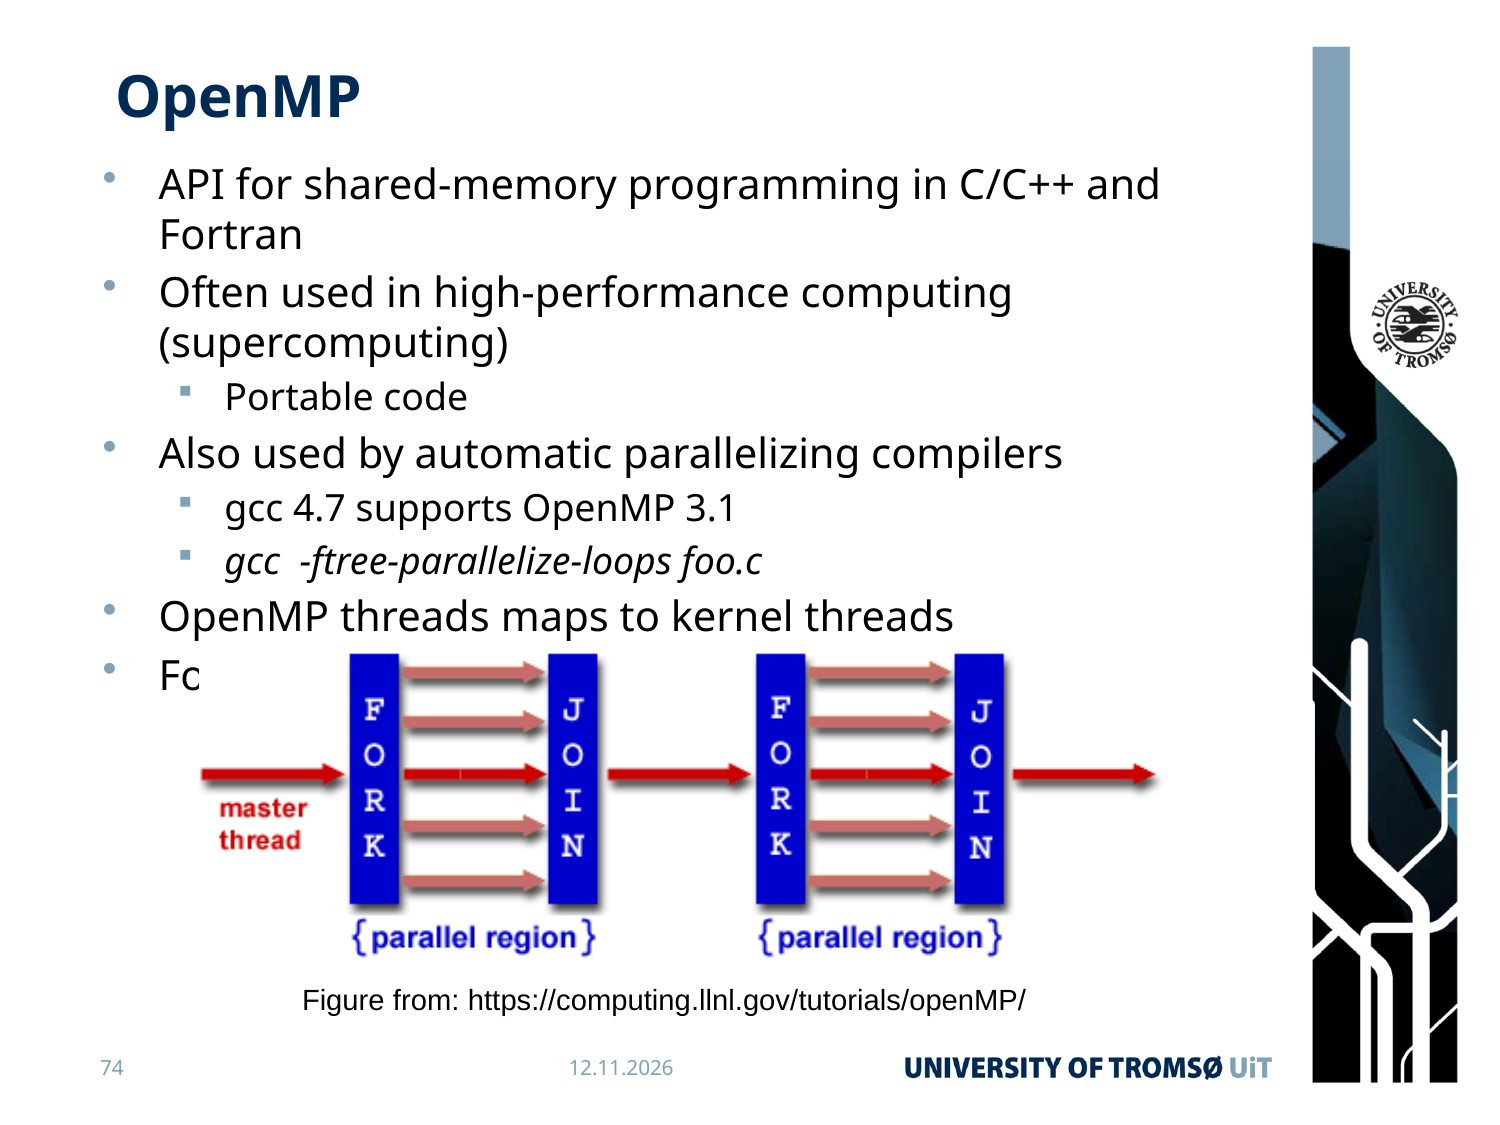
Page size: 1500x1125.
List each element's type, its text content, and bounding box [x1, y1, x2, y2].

picture [1306, 46, 1500, 1125]
picture [902, 1054, 1275, 1080]
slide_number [478, 1054, 764, 1099]
list API for shared-memory programming in C/C++ and Fortran Often used in high-performance computing (supercomputing) Portable code Also used by automatic parallelizing compilers gcc 4.7 supports OpenMP 3.1 gcc -ftree-parallelize-loops foo.c OpenMP threads maps to kernel threads Fork-join programming model [87, 149, 1274, 500]
picture [198, 641, 1163, 967]
slide_number 74 [100, 1054, 255, 1099]
title OpenMP [100, 51, 1274, 138]
text_box Figure from: https://computing.llnl.gov/tutorials/openMP/ [287, 974, 1043, 1024]
